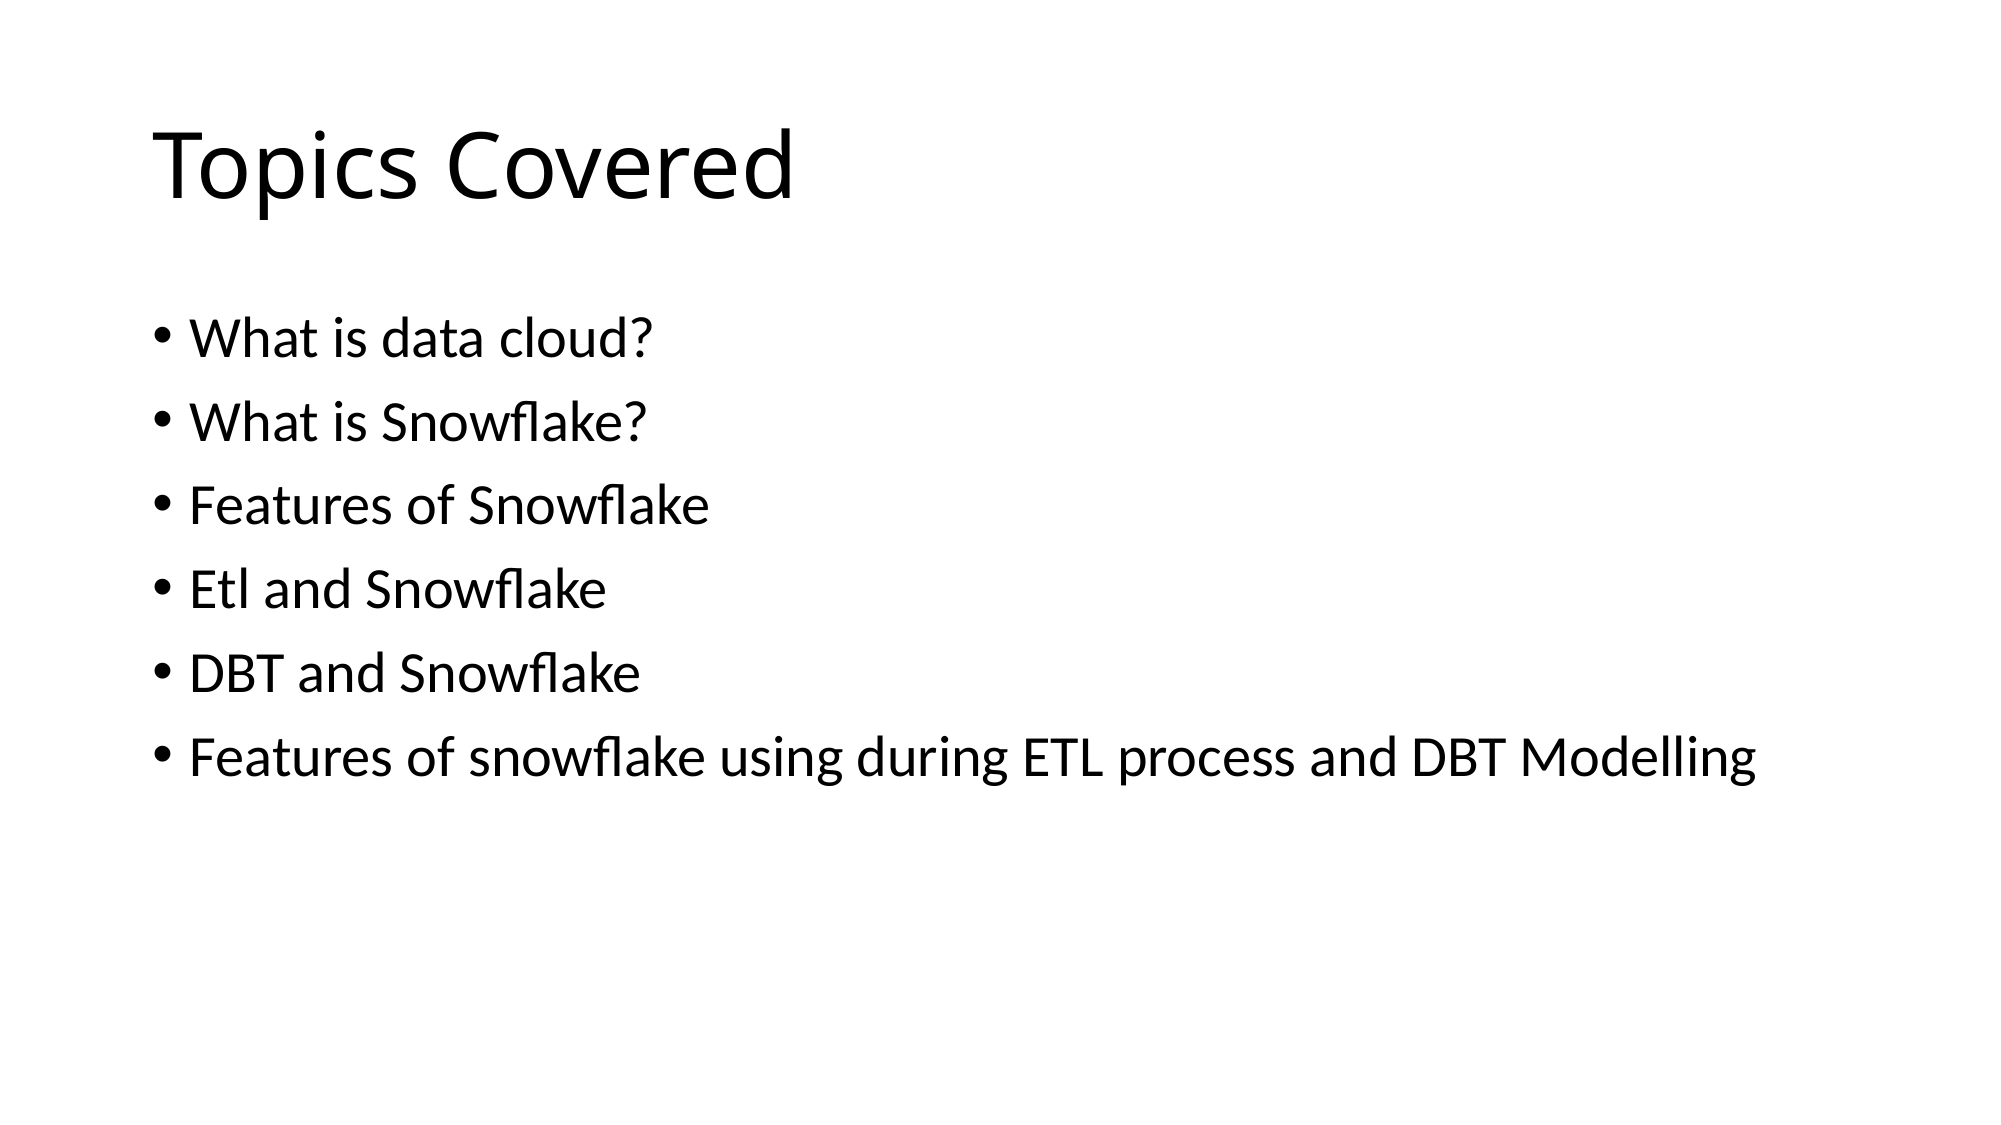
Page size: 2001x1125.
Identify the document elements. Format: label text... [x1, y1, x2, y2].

list What is data cloud? What is Snowflake? Features of Snowflake Etl and Snowflake DBT and Snowflake Features of snowflake using during ETL process and DBT Modelling [137, 299, 1863, 1014]
title Topics Covered [137, 59, 1863, 278]
